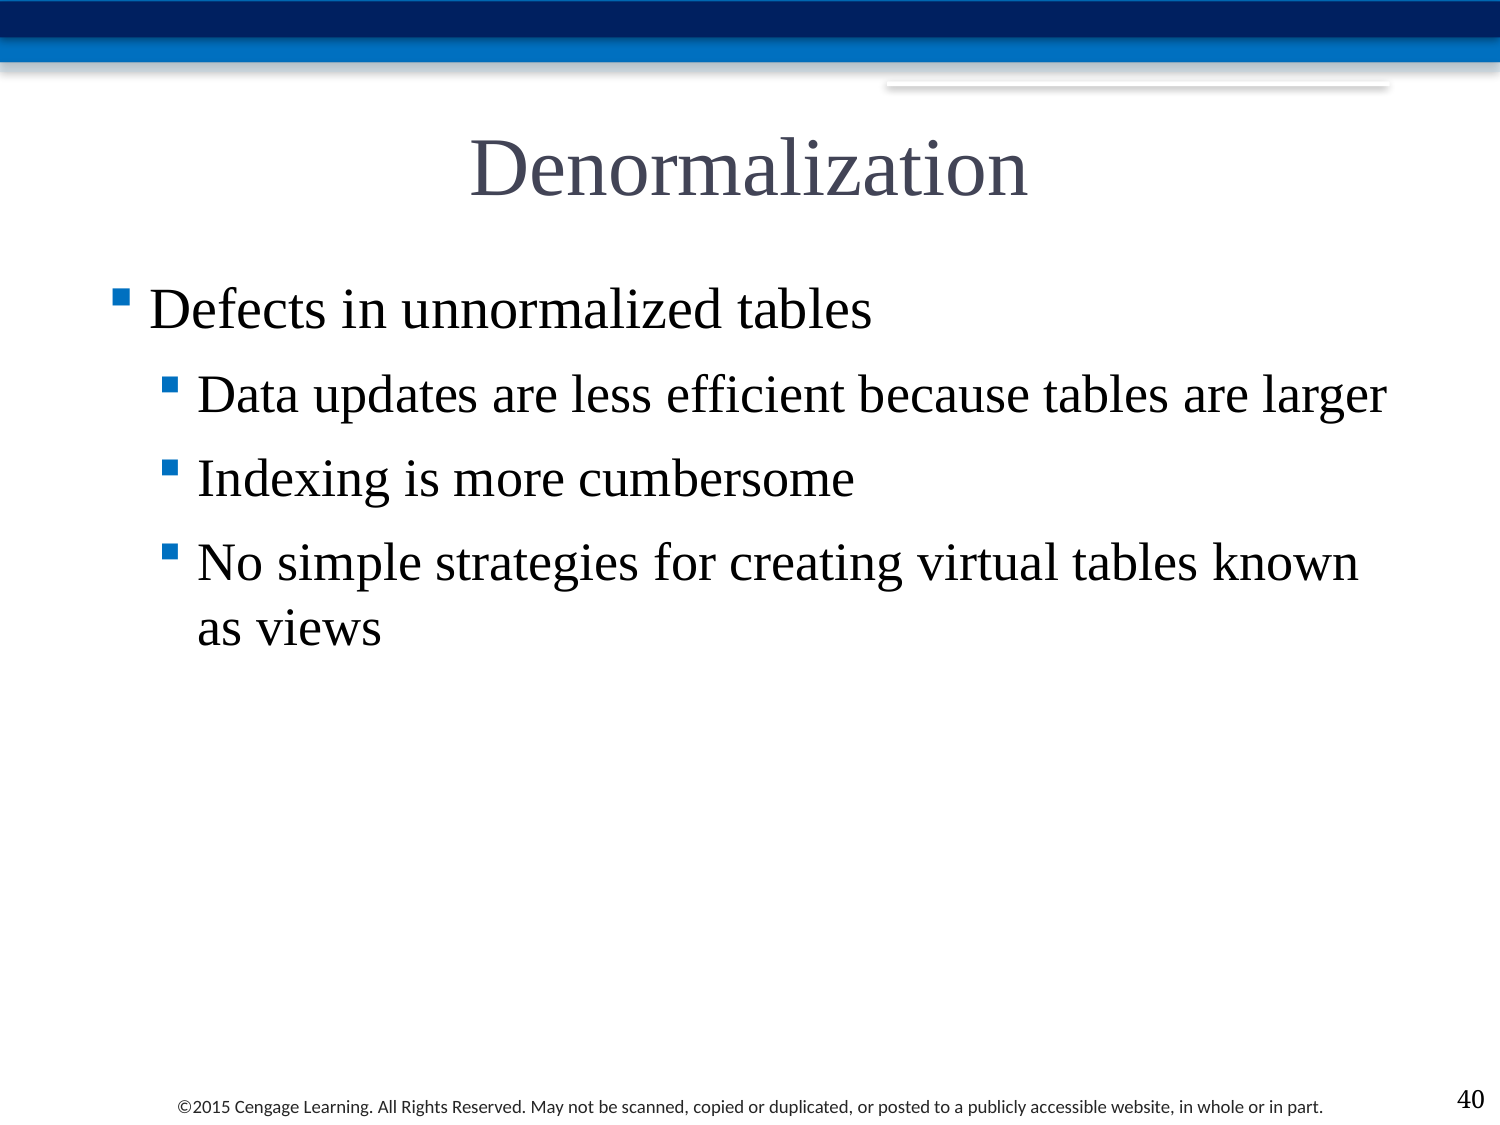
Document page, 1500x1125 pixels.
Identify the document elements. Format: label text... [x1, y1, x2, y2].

list Defects in unnormalized tables Data updates are less efficient because tables are larger Indexing is more cumbersome No simple strategies for creating virtual tables known as views [75, 262, 1425, 1066]
title Denormalization [75, 75, 1425, 250]
slide_number 40 [1425, 1074, 1500, 1125]
